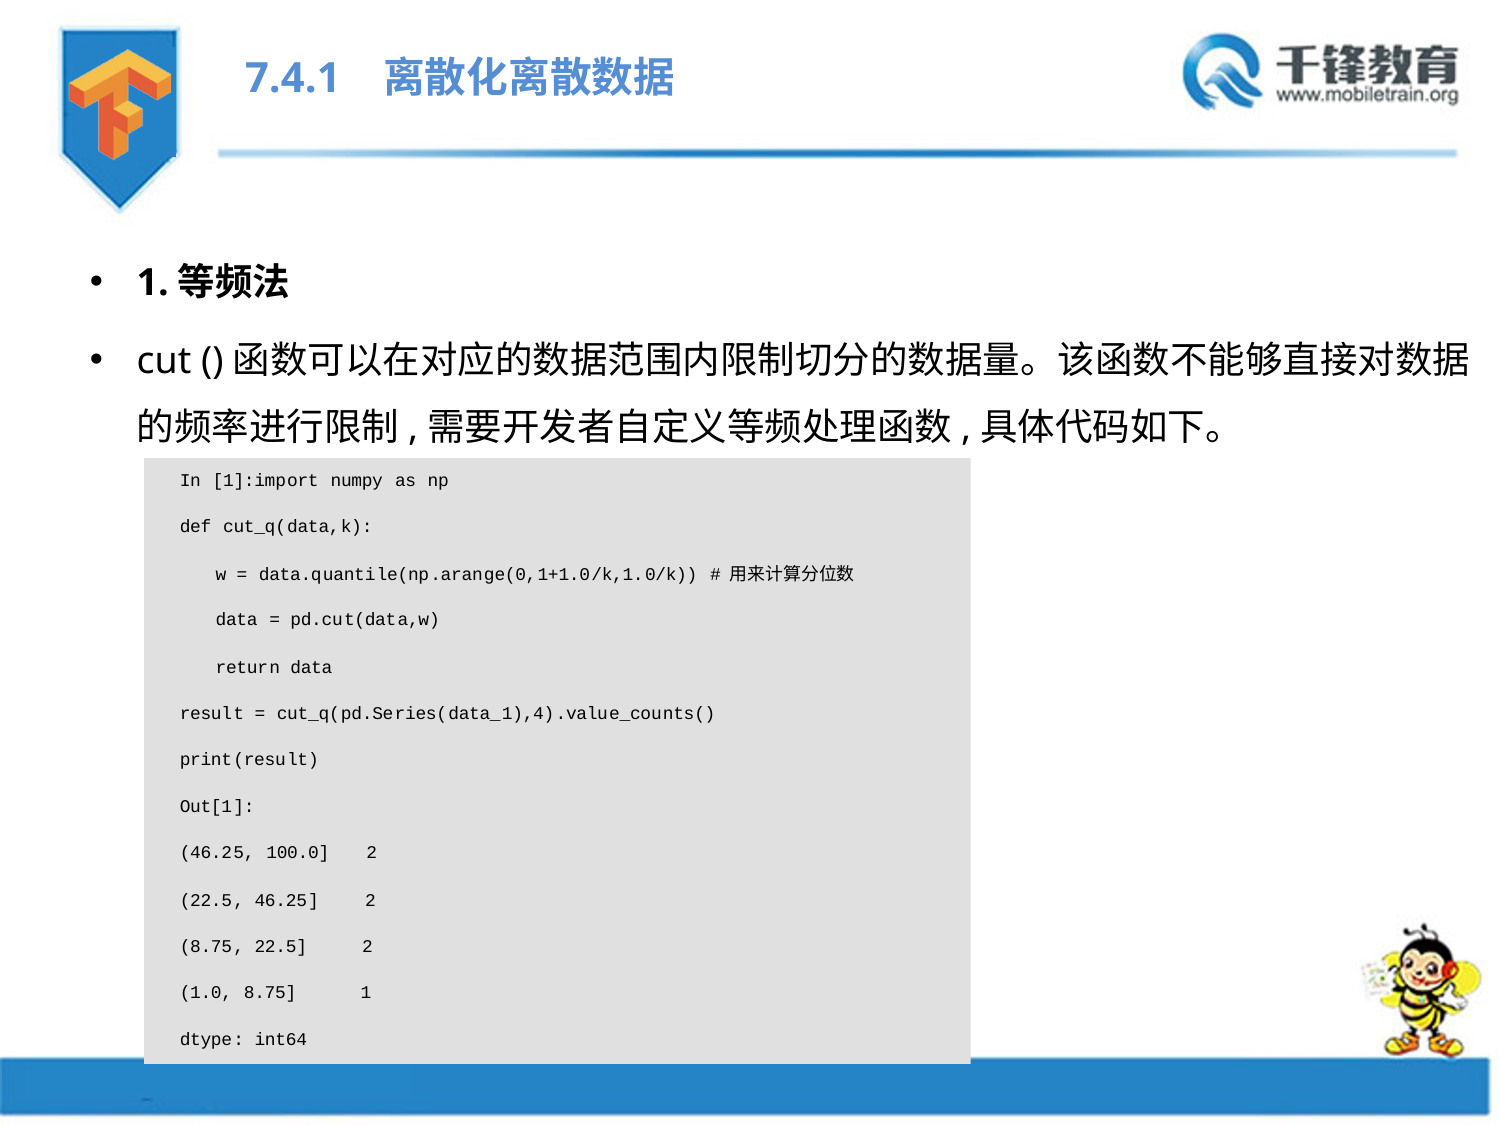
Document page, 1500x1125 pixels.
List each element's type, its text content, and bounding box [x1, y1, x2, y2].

picture [0, 456, 1500, 1125]
picture [0, 0, 1500, 227]
text_box 1.等频法 cut ()函数可以在对应的数据范围内限制切分的数据量。该函数不能够直接对数据的频率进行限制,需要开发者自定义等频处理函数,具体代码如下。 [0, 227, 1500, 456]
text_box 7.4.1 离散化离散数据 [230, 29, 1069, 122]
